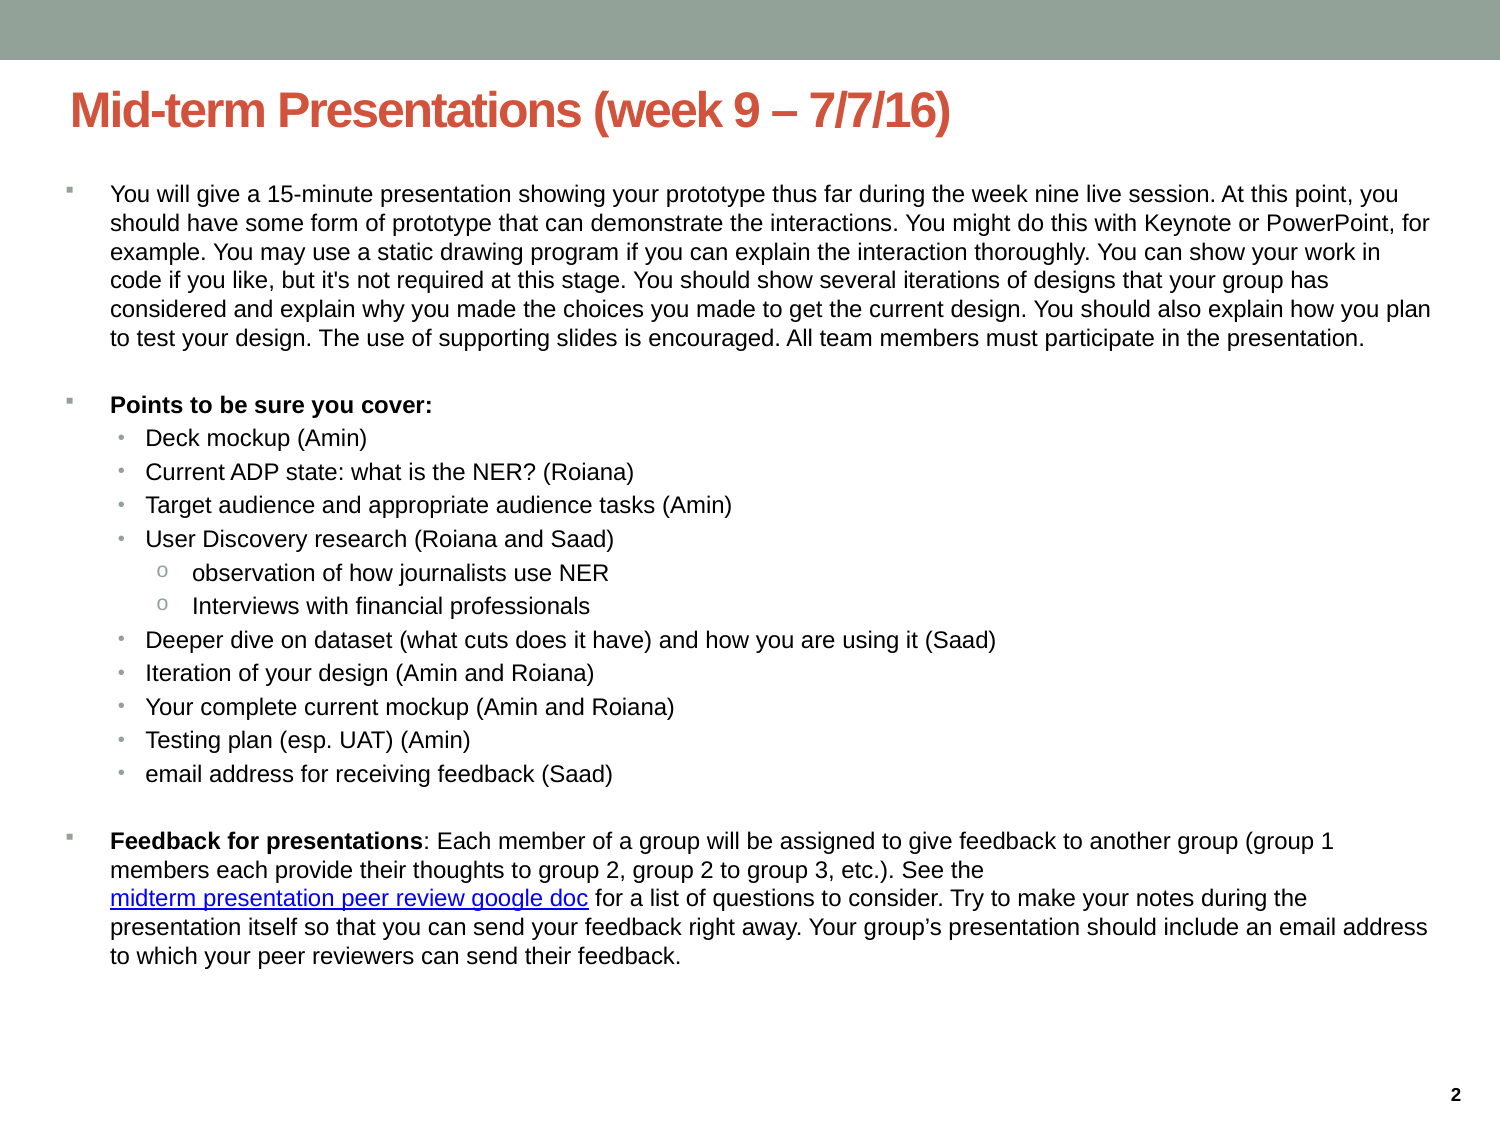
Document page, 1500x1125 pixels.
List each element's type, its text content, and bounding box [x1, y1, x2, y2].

list You will give a 15-minute presentation showing your prototype thus far during the week nine live session. At this point, you should have some form of prototype that can demonstrate the interactions. You might do this with Keynote or PowerPoint, for example. You may use a static drawing program if you can explain the interaction thoroughly. You can show your work in code if you like, but it's not required at this stage. You should show several iterations of designs that your group has considered and explain why you made the choices you made to get the current design. You should also explain how you plan to test your design. The use of supporting slides is encouraged. All team members must participate in the presentation. Points to be sure you cover: Deck mockup (Amin) Current ADP state: what is the NER? (Roiana) Target audience and appropriate audience tasks (Amin) User Discovery research (Roiana and Saad) observation of how journalists use NER Interviews with financial professionals Deeper dive on dataset (what cuts does it have) and how you are using it (Saad) Iteration of your design (Amin and Roiana) Your complete current mockup (Amin and Roiana) Testing plan (esp. UAT) (Amin) email address for receiving feedback (Saad) Feedback for presentations: Each member of a group will be assigned to give feedback to another group (group 1 members each provide their thoughts to group 2, group 2 to group 3, etc.). See the midterm presentation peer review google doc for a list of questions to consider. Try to make your notes during the presentation itself so that you can send your feedback right away. Your group’s presentation should include an email address to which your peer reviewers can send their feedback. [50, 137, 1453, 1000]
title Mid-term Presentations (week 9 – 7/7/16) [55, 45, 1406, 137]
